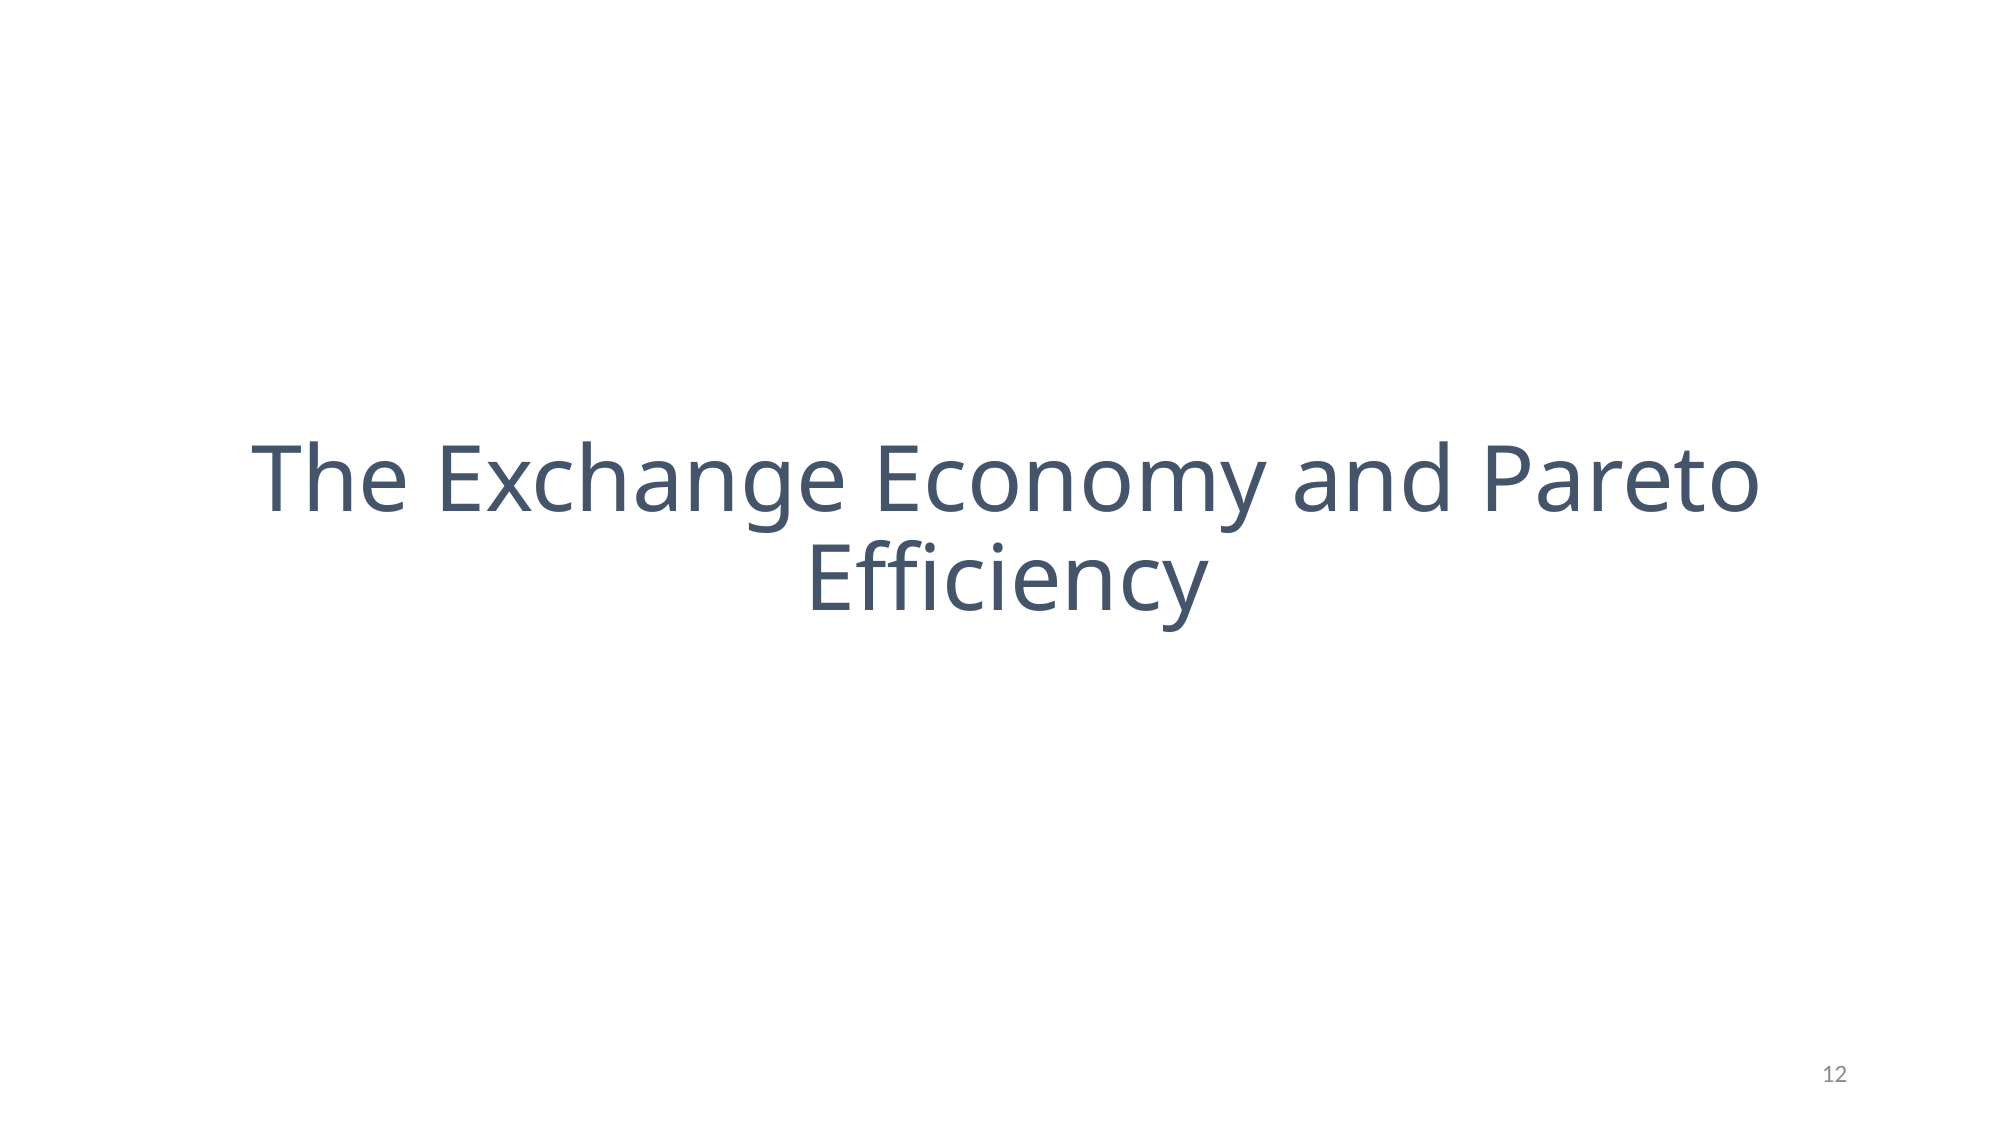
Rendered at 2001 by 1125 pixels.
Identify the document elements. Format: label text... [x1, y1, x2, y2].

title The Exchange Economy and Pareto Efficiency [122, 422, 1893, 640]
slide_number 12 [1412, 1042, 1863, 1103]
